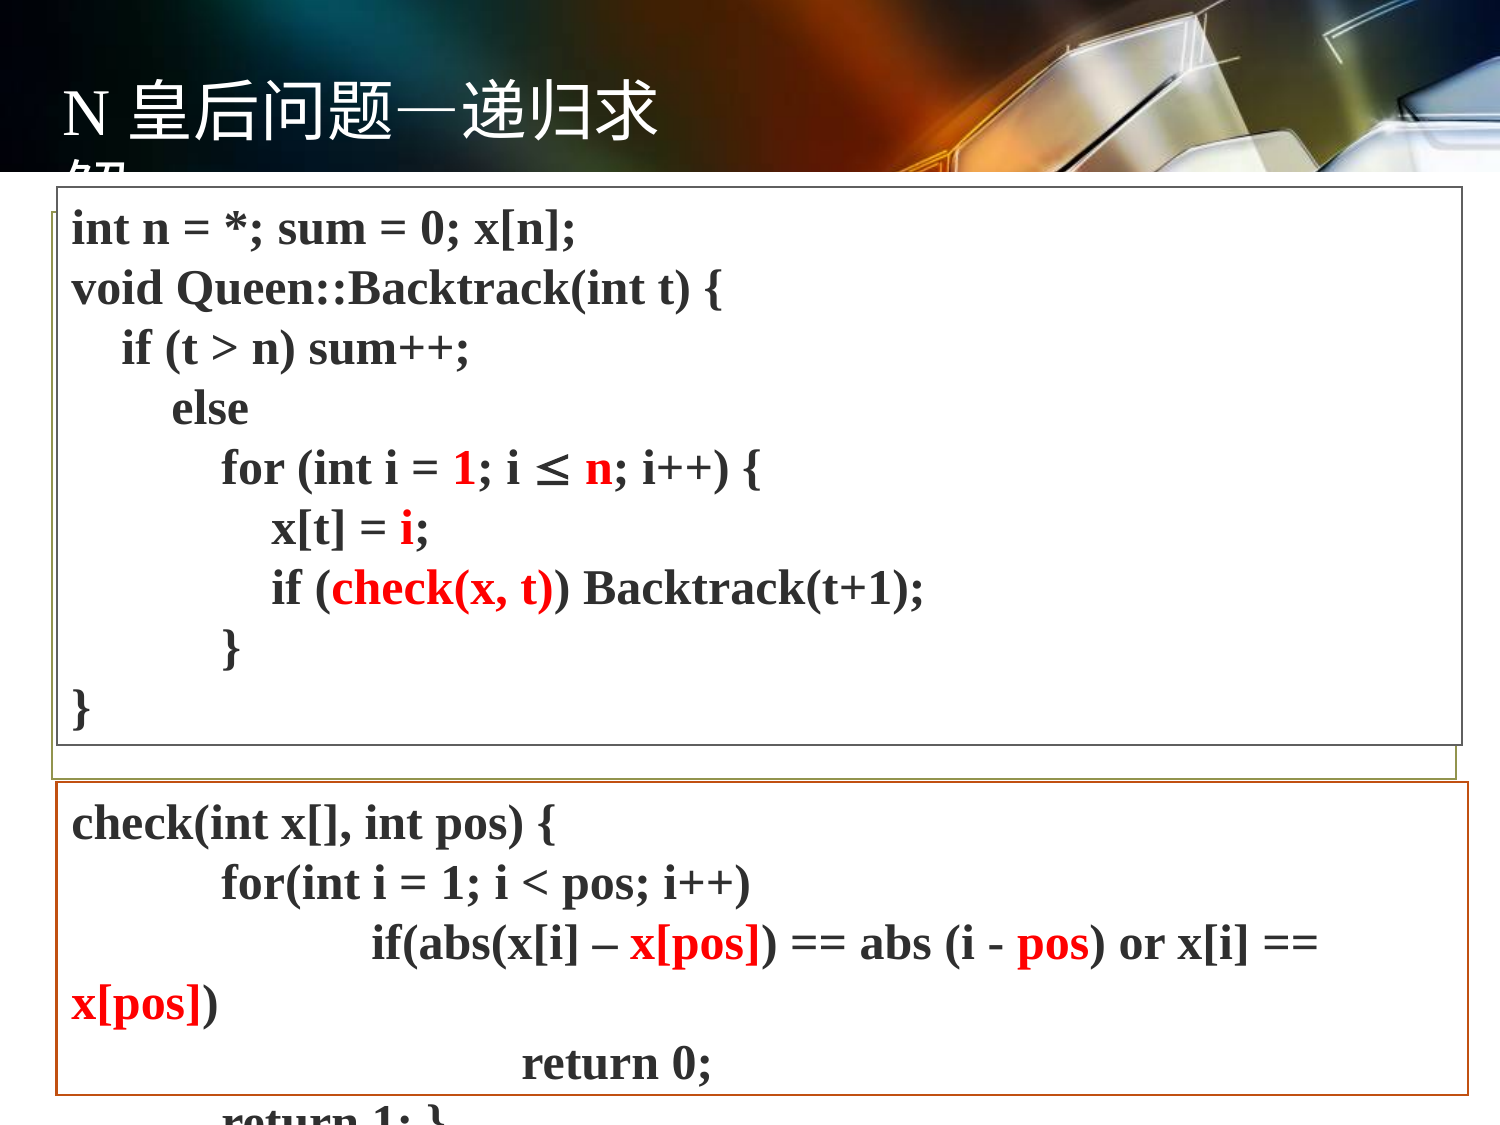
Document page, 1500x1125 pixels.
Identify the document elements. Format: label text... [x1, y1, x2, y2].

picture [0, 0, 372, 172]
text_box check(int x[], int pos) { for(int i = 1; i < pos; i++) if(abs(x[i] – x[pos]) == abs (i - pos) or x[i] == x[pos]) return 0; return 1; } [55, 781, 1469, 1096]
picture [282, 35, 289, 46]
text_box N皇后问题—递归求解 [47, 61, 732, 237]
text_box int n = *; sum = 0; x[n]; void Queen::Backtrack(int t) { if (t > n) sum++; else for (int i = 1; i  n; i++) { x[t] = i; if (check(x, t)) Backtrack(t+1); } } [56, 186, 1463, 746]
text_box void backtrack (int t) { if (t > n) output(x); else for (int i = f(n, t ): g(n, t)) { x[t] = h(i); if (constraint(t)&&bound(t)) backtrack(t+1); } } [51, 211, 1457, 780]
picture [363, 0, 1500, 172]
